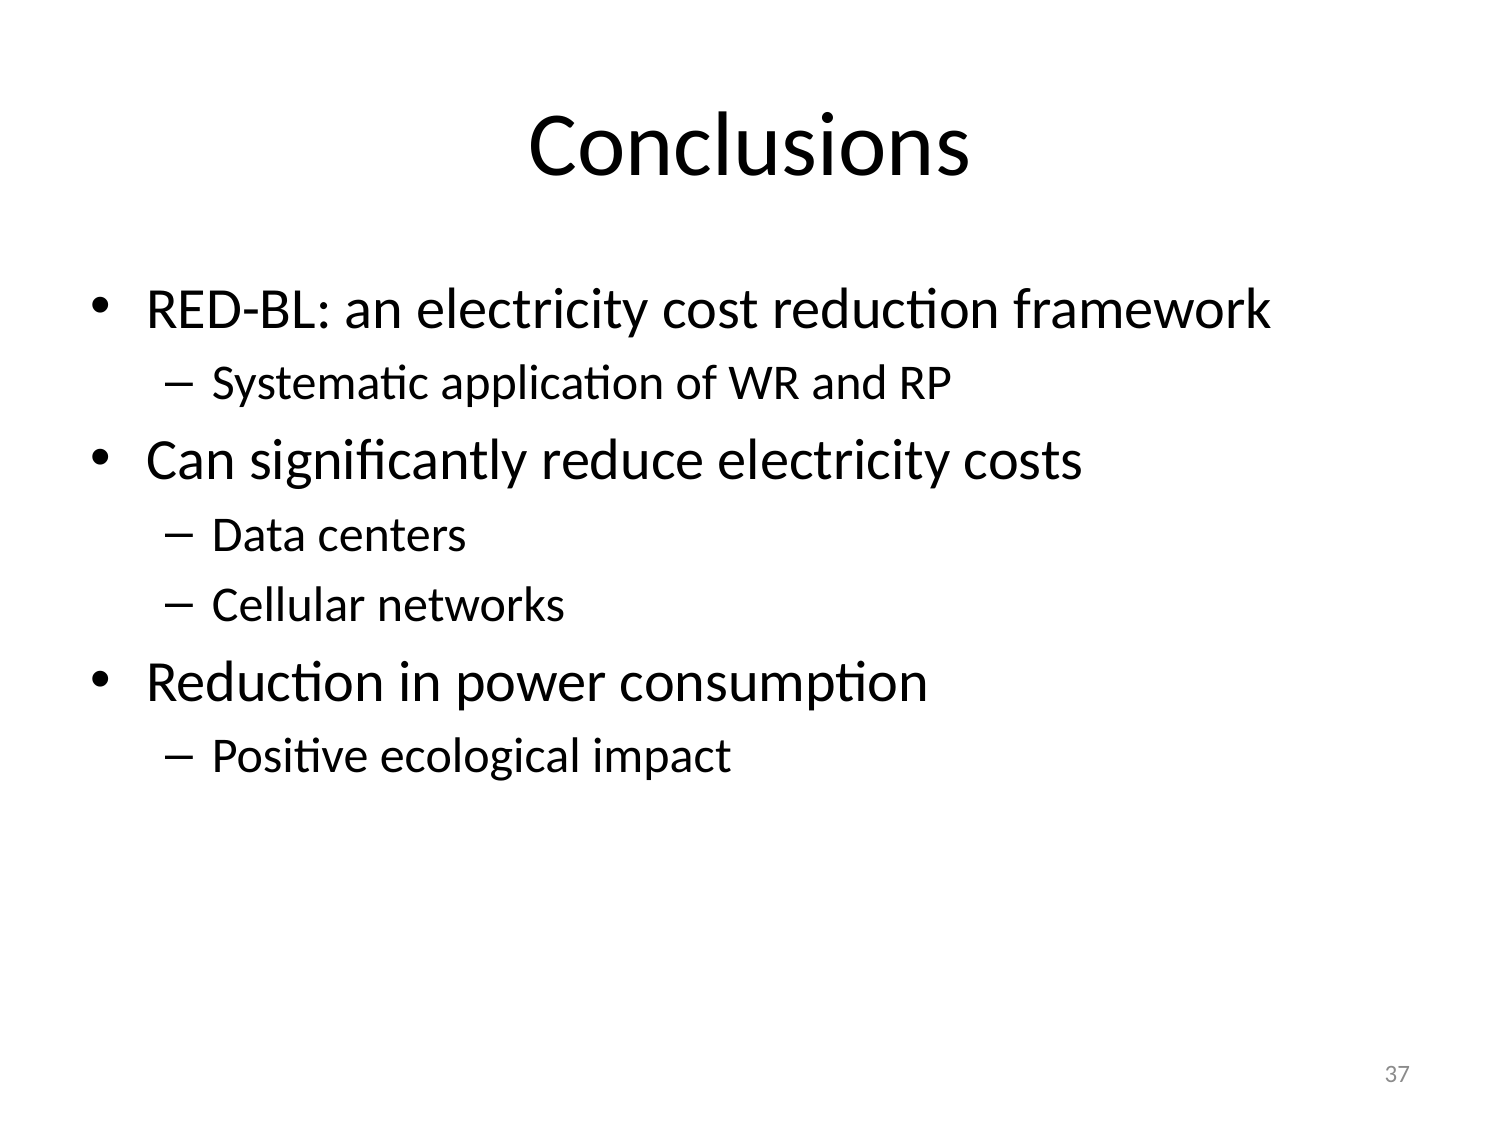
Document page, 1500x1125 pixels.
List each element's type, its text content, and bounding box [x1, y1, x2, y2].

slide_number 37 [1074, 1042, 1425, 1103]
list RED-BL: an electricity cost reduction framework Systematic application of WR and RP Can significantly reduce electricity costs Data centers Cellular networks Reduction in power consumption Positive ecological impact [75, 262, 1425, 1005]
title Conclusions [75, 45, 1425, 233]
